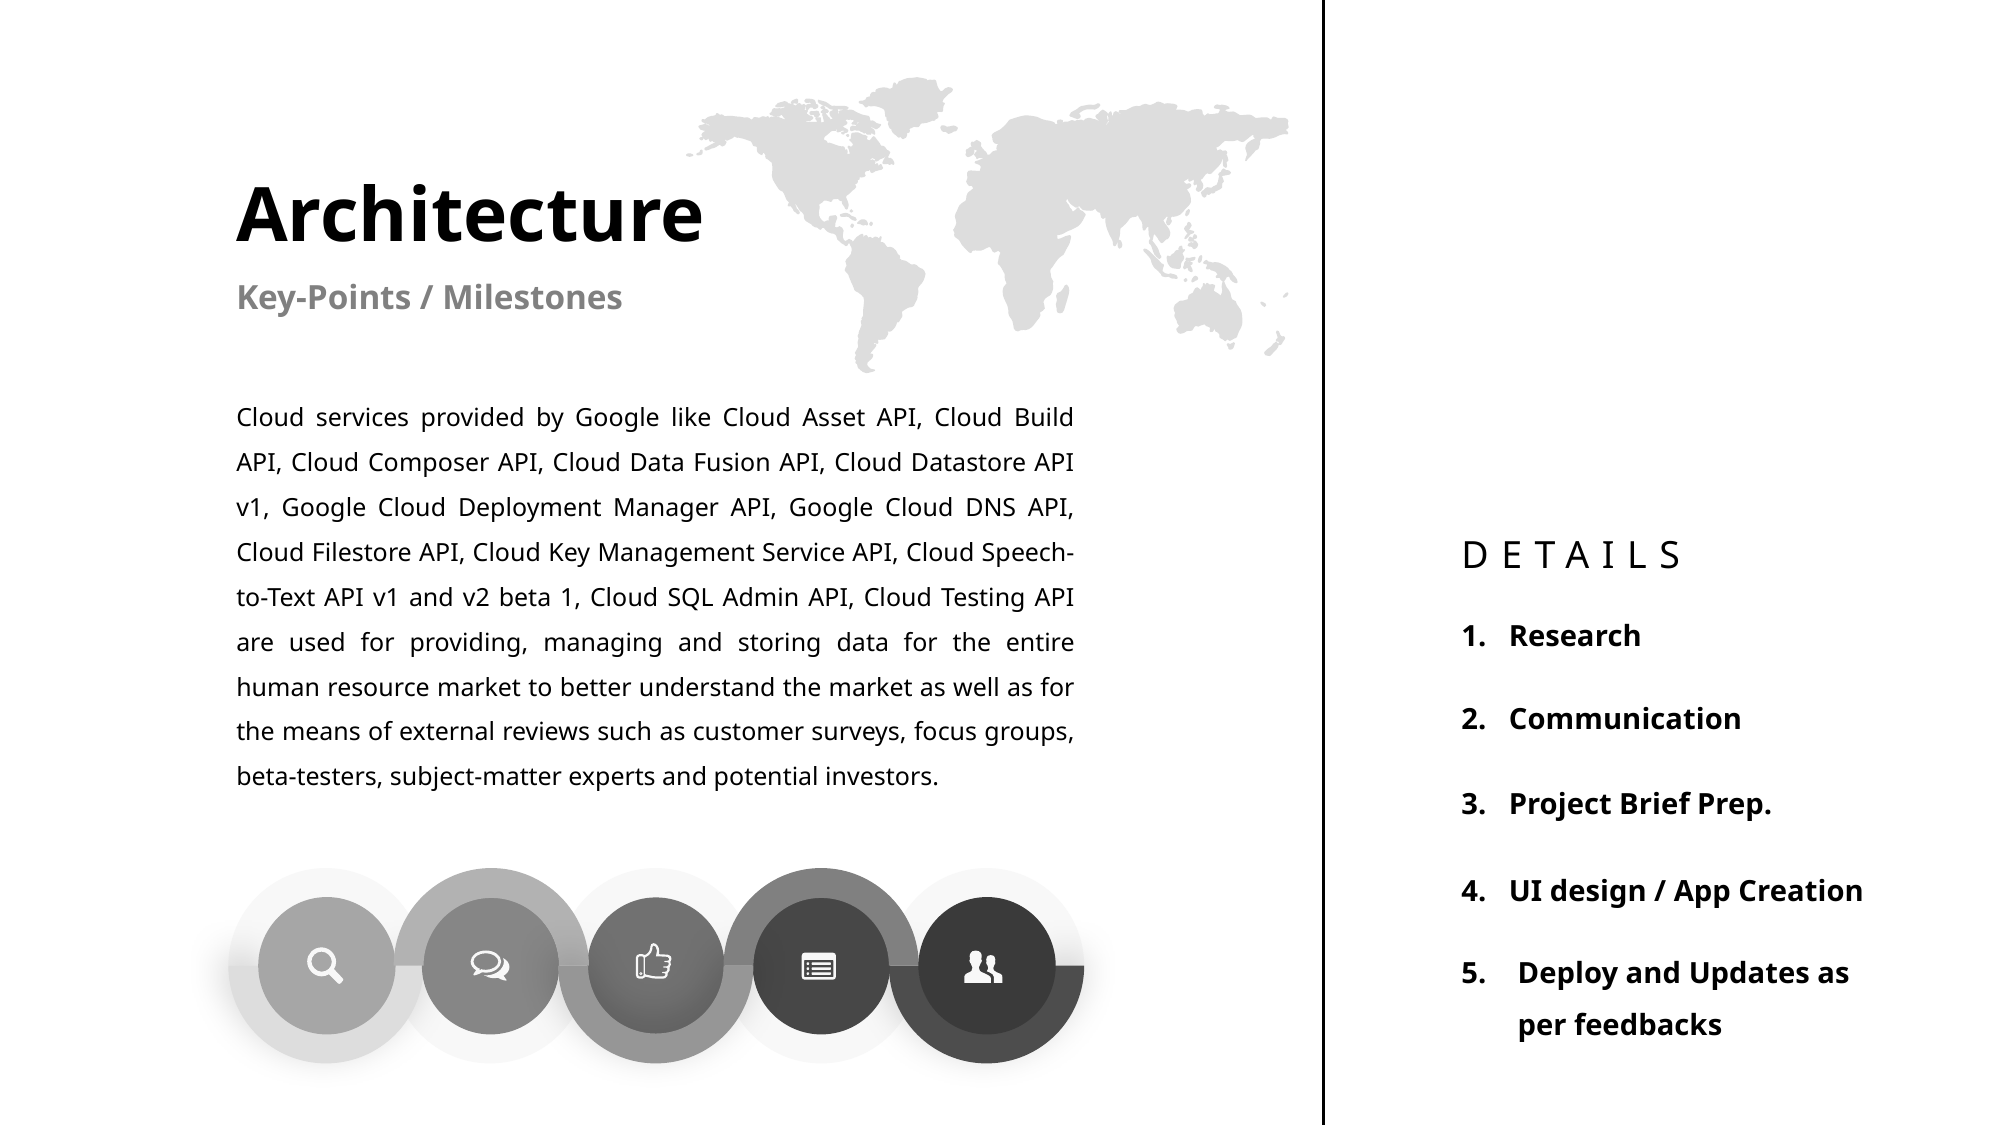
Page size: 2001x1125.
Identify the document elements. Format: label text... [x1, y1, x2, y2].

text_box 4. UI design / App Creation [1446, 847, 1945, 915]
text_box 1. Research [1446, 592, 1798, 660]
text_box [228, 868, 1085, 1064]
text_box Key-Points / Milestones [221, 264, 686, 324]
text_box Architecture [221, 159, 686, 264]
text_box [686, 77, 1289, 374]
text_box DETAILS [1446, 500, 1733, 584]
text_box 2. Communication [1446, 676, 1798, 744]
text_box Cloud services provided by Google like Cloud Asset API, Cloud Build API, Cloud Composer API, Cloud Data Fusion API, Cloud Datastore API v1, Google Cloud Deployment Manager API, Google Cloud DNS API, Cloud Filestore API, Cloud Key Management Service API, Cloud Speech-to-Text API v1 and v2 beta 1, Cloud SQL Admin API, Cloud Testing API are used for providing, managing and storing data for the entire human resource market to better understand the market as well as for the means of external reviews such as customer surveys, focus groups, beta-testers, subject-matter experts and potential investors. [221, 379, 1091, 799]
text_box Deploy and Updates as per feedbacks [1446, 929, 1877, 1049]
text_box 3. Project Brief Prep. [1446, 760, 1839, 828]
